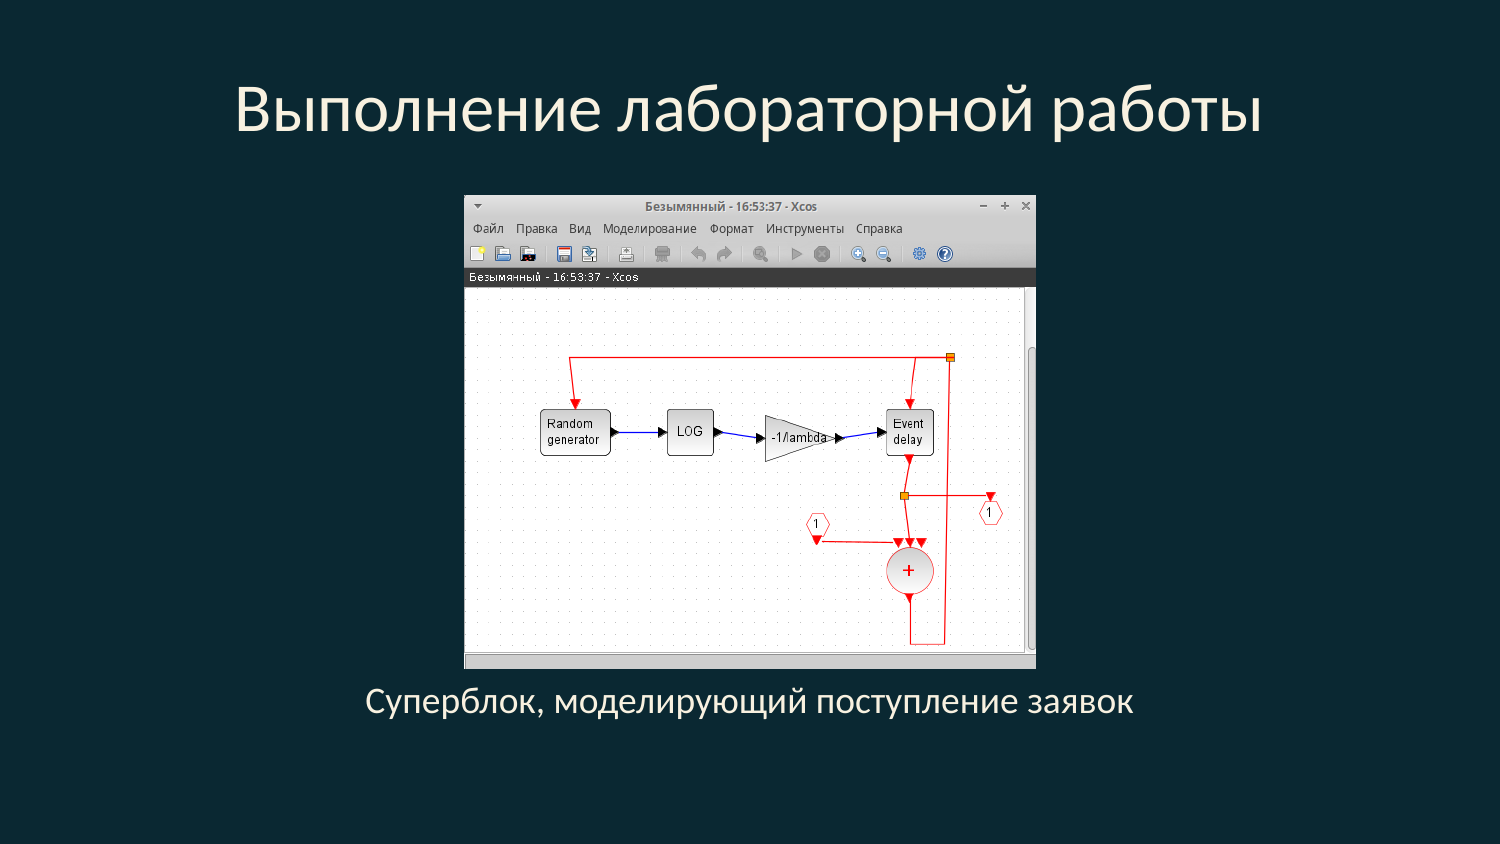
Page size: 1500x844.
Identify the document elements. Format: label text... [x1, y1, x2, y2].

title Выполнение лабораторной работы [75, 33, 1425, 175]
picture [464, 195, 1036, 669]
text_box Суперблок, моделирующий поступление заявок [74, 668, 1425, 753]
